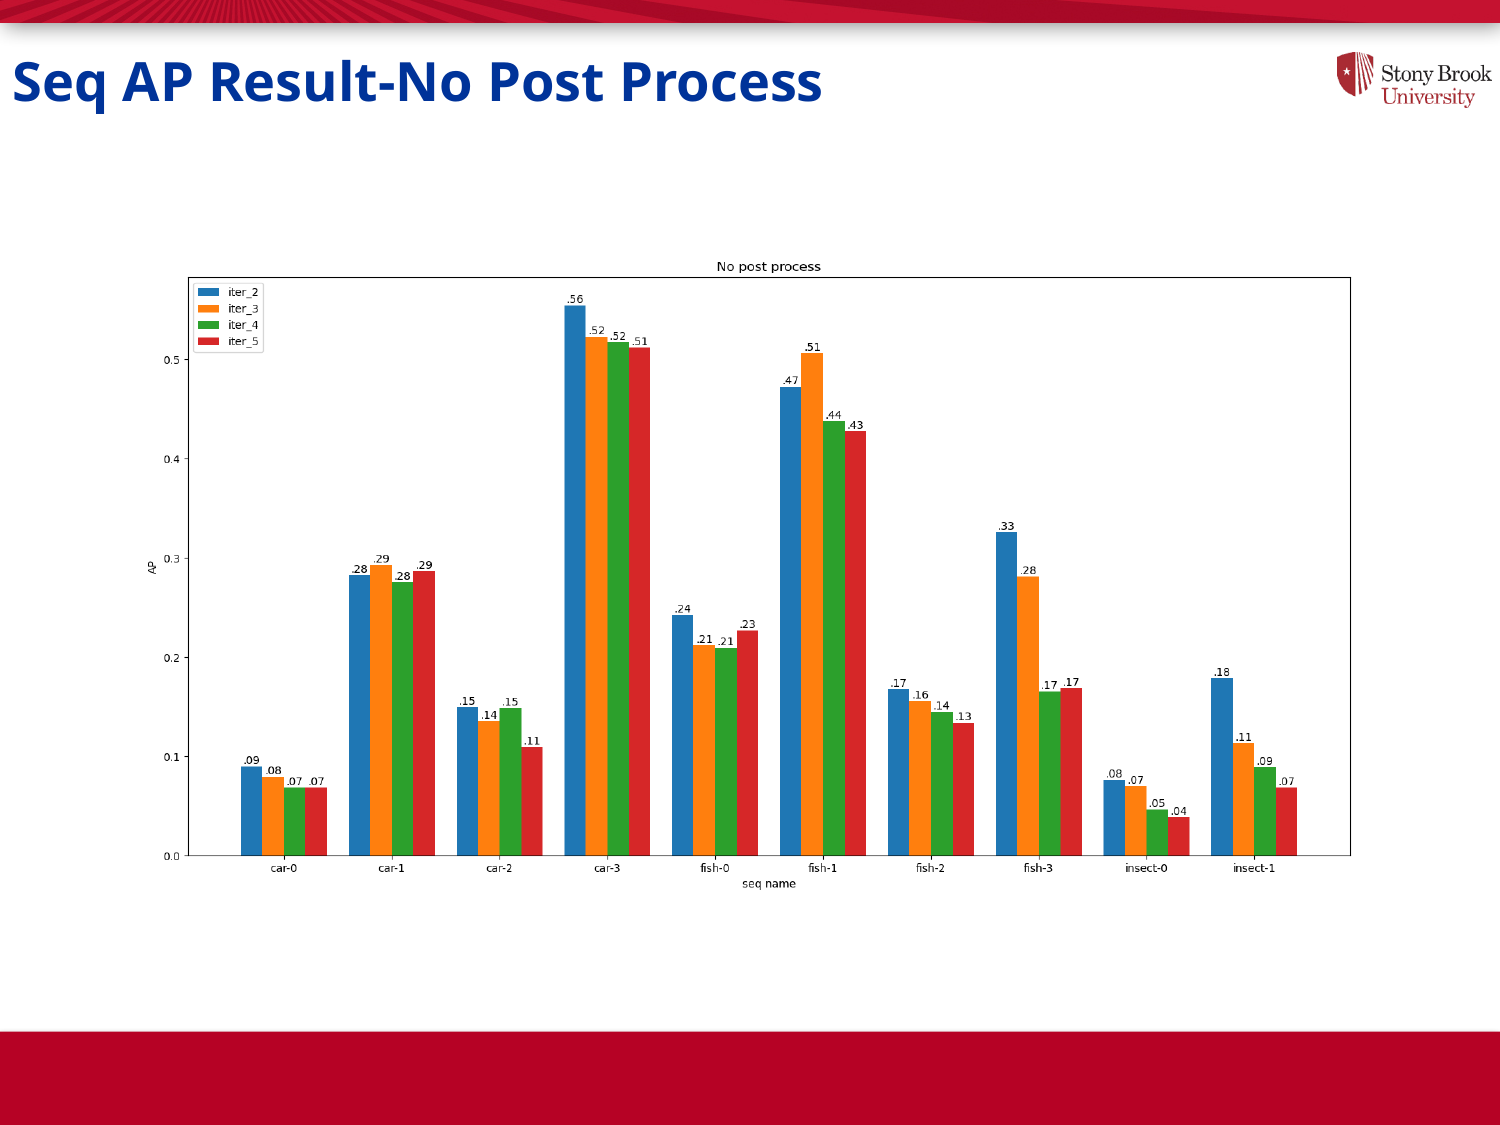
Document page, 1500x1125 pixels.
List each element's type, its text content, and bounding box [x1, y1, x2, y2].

picture [0, 0, 1500, 23]
picture [0, 186, 1500, 939]
title Seq AP Result-No Post Process [12, 27, 1479, 146]
picture [1479, 52, 1492, 108]
